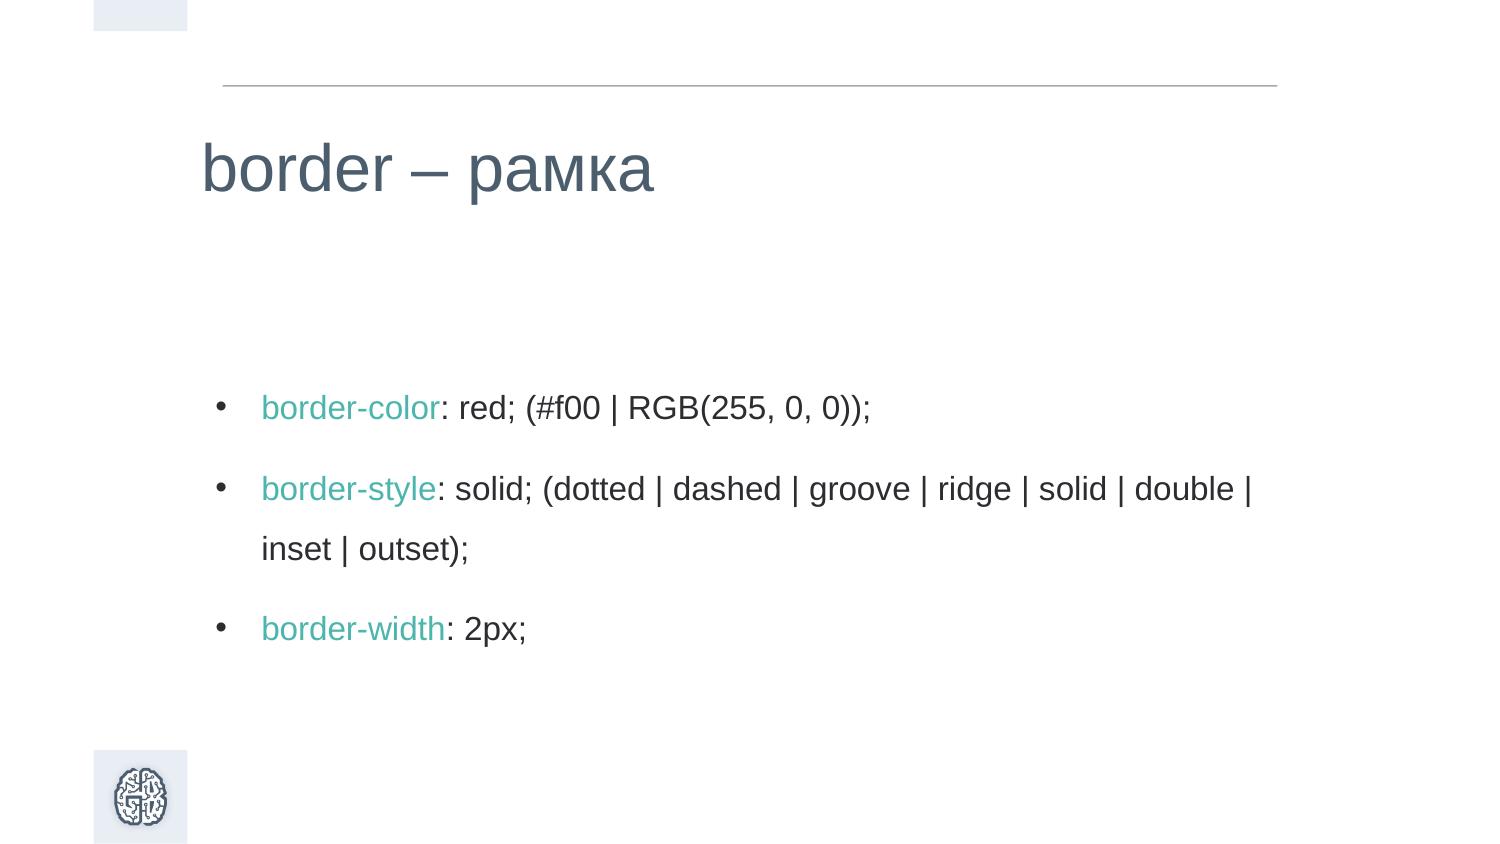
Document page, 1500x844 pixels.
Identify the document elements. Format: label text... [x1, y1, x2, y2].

picture [106, 760, 175, 834]
list border-color: red; (#f00 | RGB(255, 0, 0)); border-style: solid; (dotted | dashed | groove | ridge | solid | double | inset | outset); border-width: 2px; [186, 267, 1326, 746]
text_box border – рамка [186, 94, 1311, 235]
